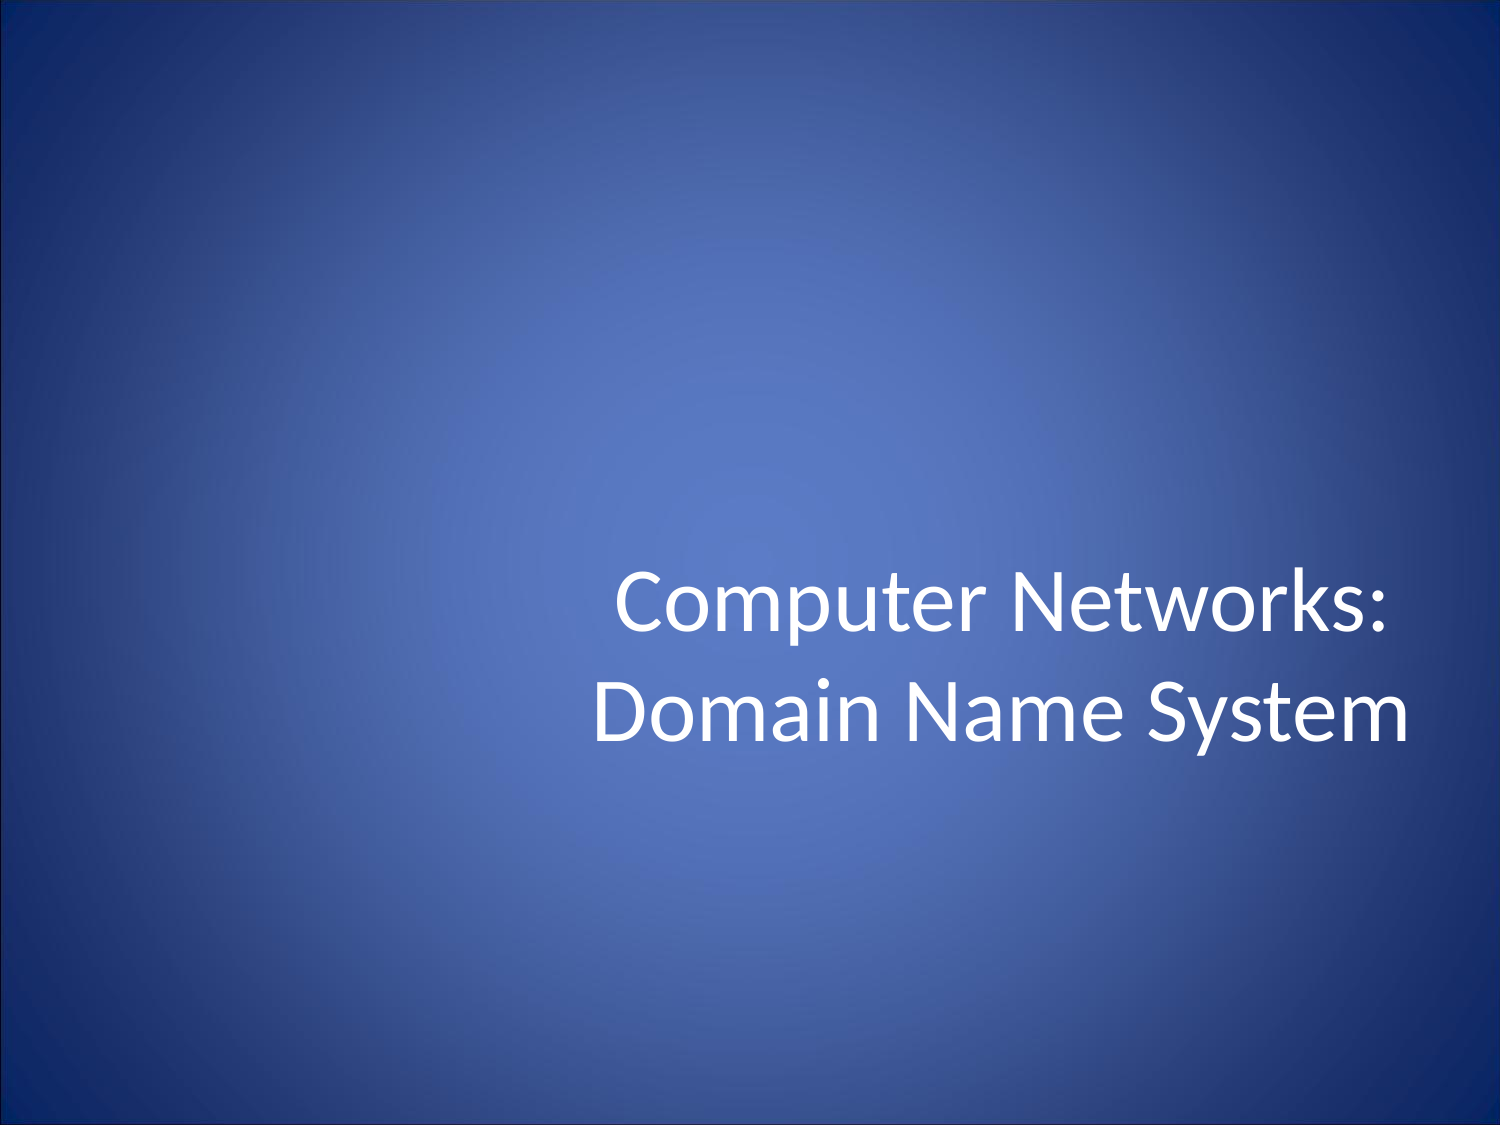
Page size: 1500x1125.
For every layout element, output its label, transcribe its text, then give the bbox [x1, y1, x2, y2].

picture [0, 0, 1500, 1125]
text_box Computer Networks: Domain Name System [299, 485, 1413, 816]
